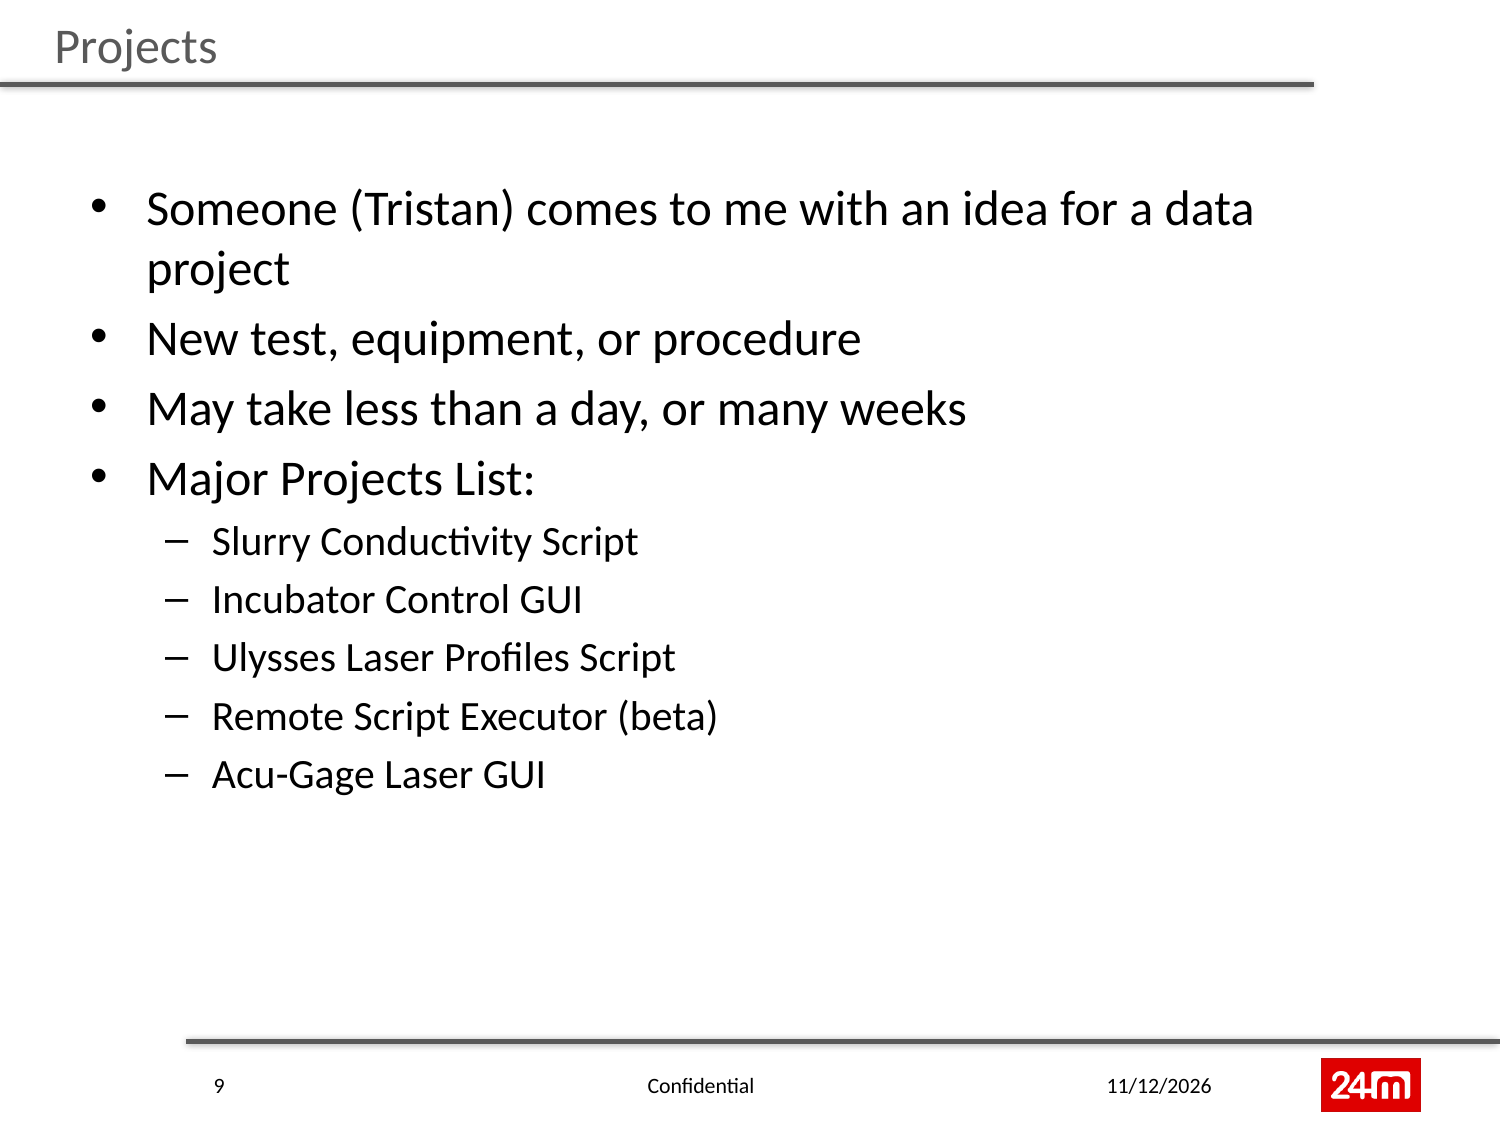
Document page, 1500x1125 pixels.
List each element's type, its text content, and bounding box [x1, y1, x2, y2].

picture [1321, 1058, 1421, 1112]
title Projects [39, 11, 1312, 76]
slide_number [1091, 1052, 1257, 1117]
slide_number 9 [198, 1052, 310, 1117]
list Someone (Tristan) comes to me with an idea for a data project New test, equipment, or procedure May take less than a day, or many weeks Major Projects List: Slurry Conductivity Script Incubator Control GUI Ulysses Laser Profiles Script Remote Script Executor (beta) Acu-Gage Laser GUI [75, 167, 1425, 911]
footer Confidential [328, 1052, 1074, 1117]
